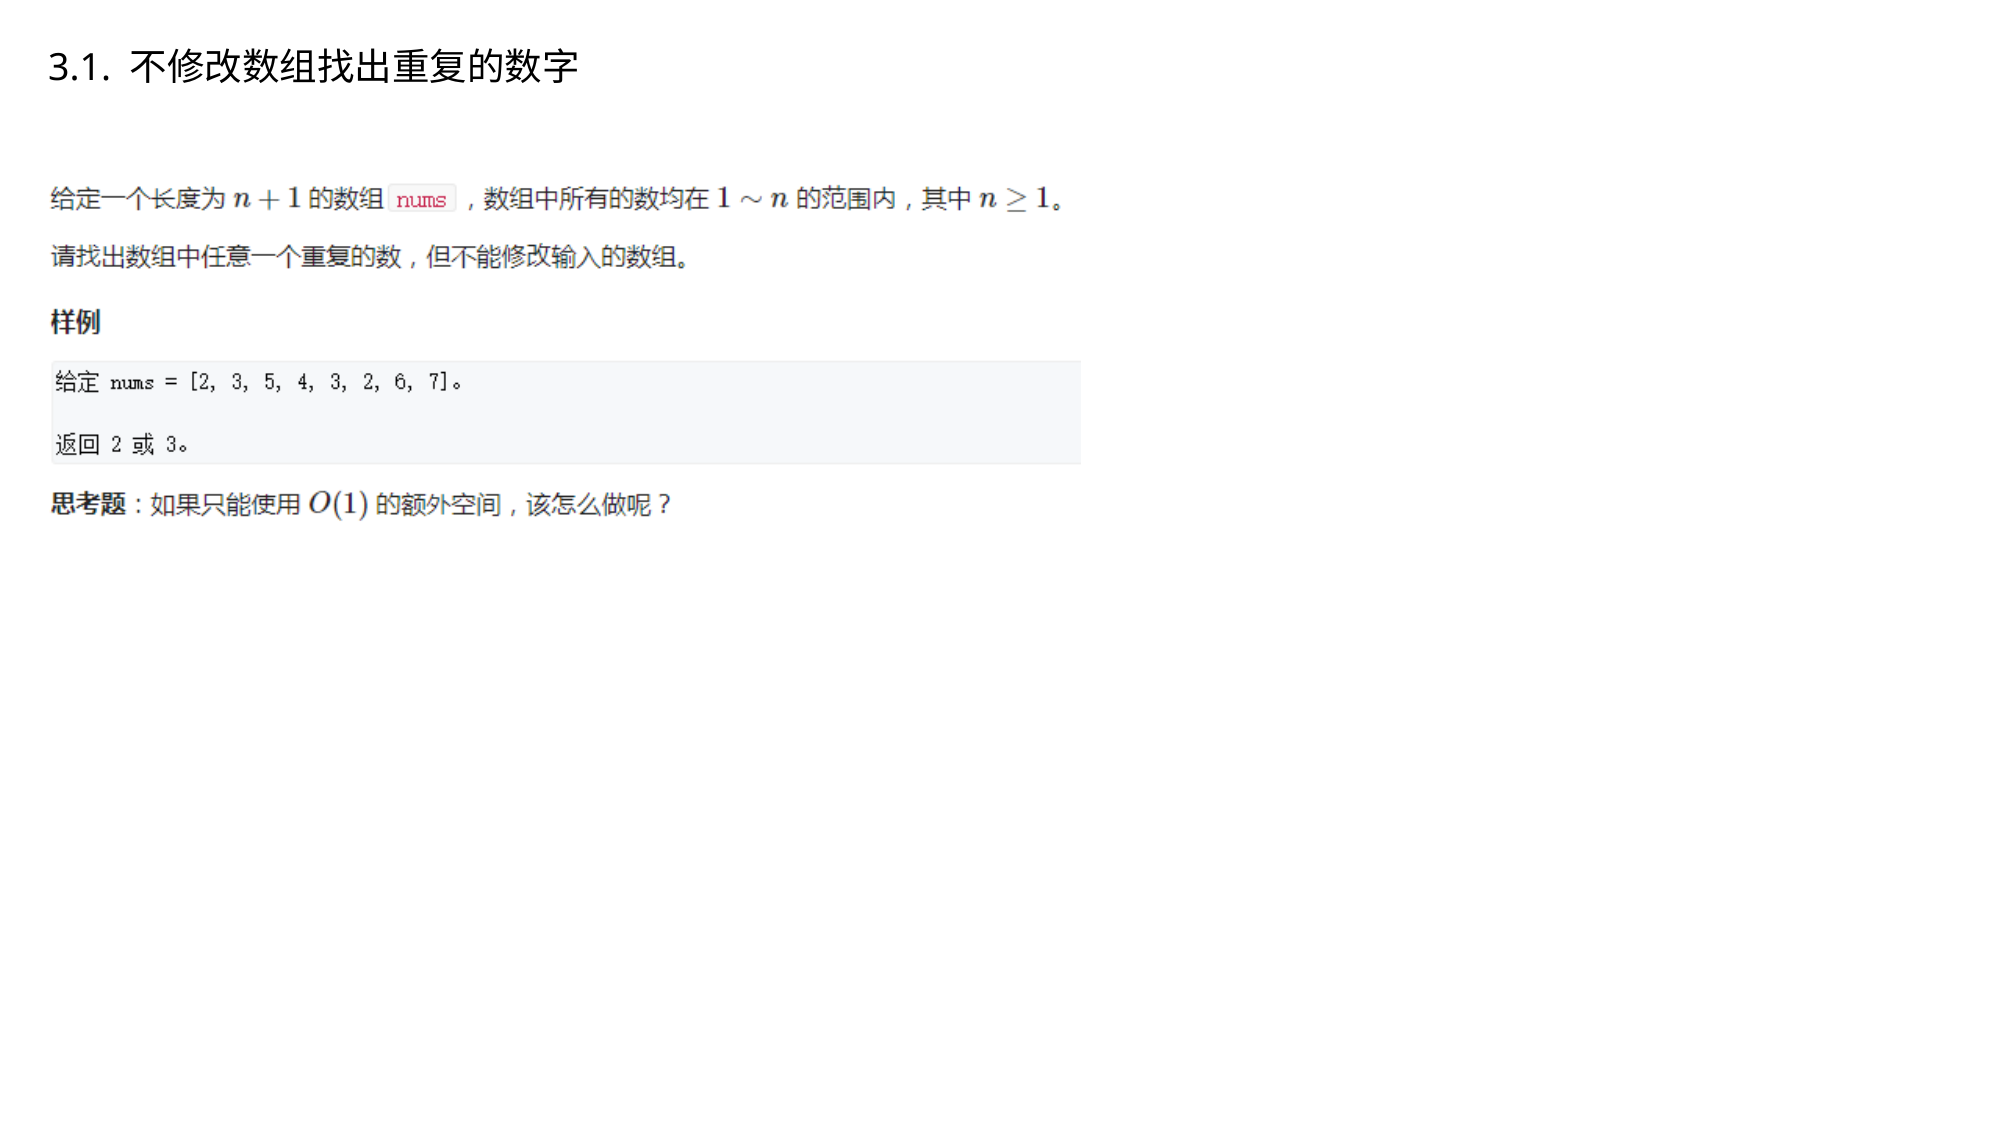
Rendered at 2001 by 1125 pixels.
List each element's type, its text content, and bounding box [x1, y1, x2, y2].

picture [33, 165, 1081, 543]
text_box 3.1. 不修改数组找出重复的数字 [33, 35, 642, 96]
